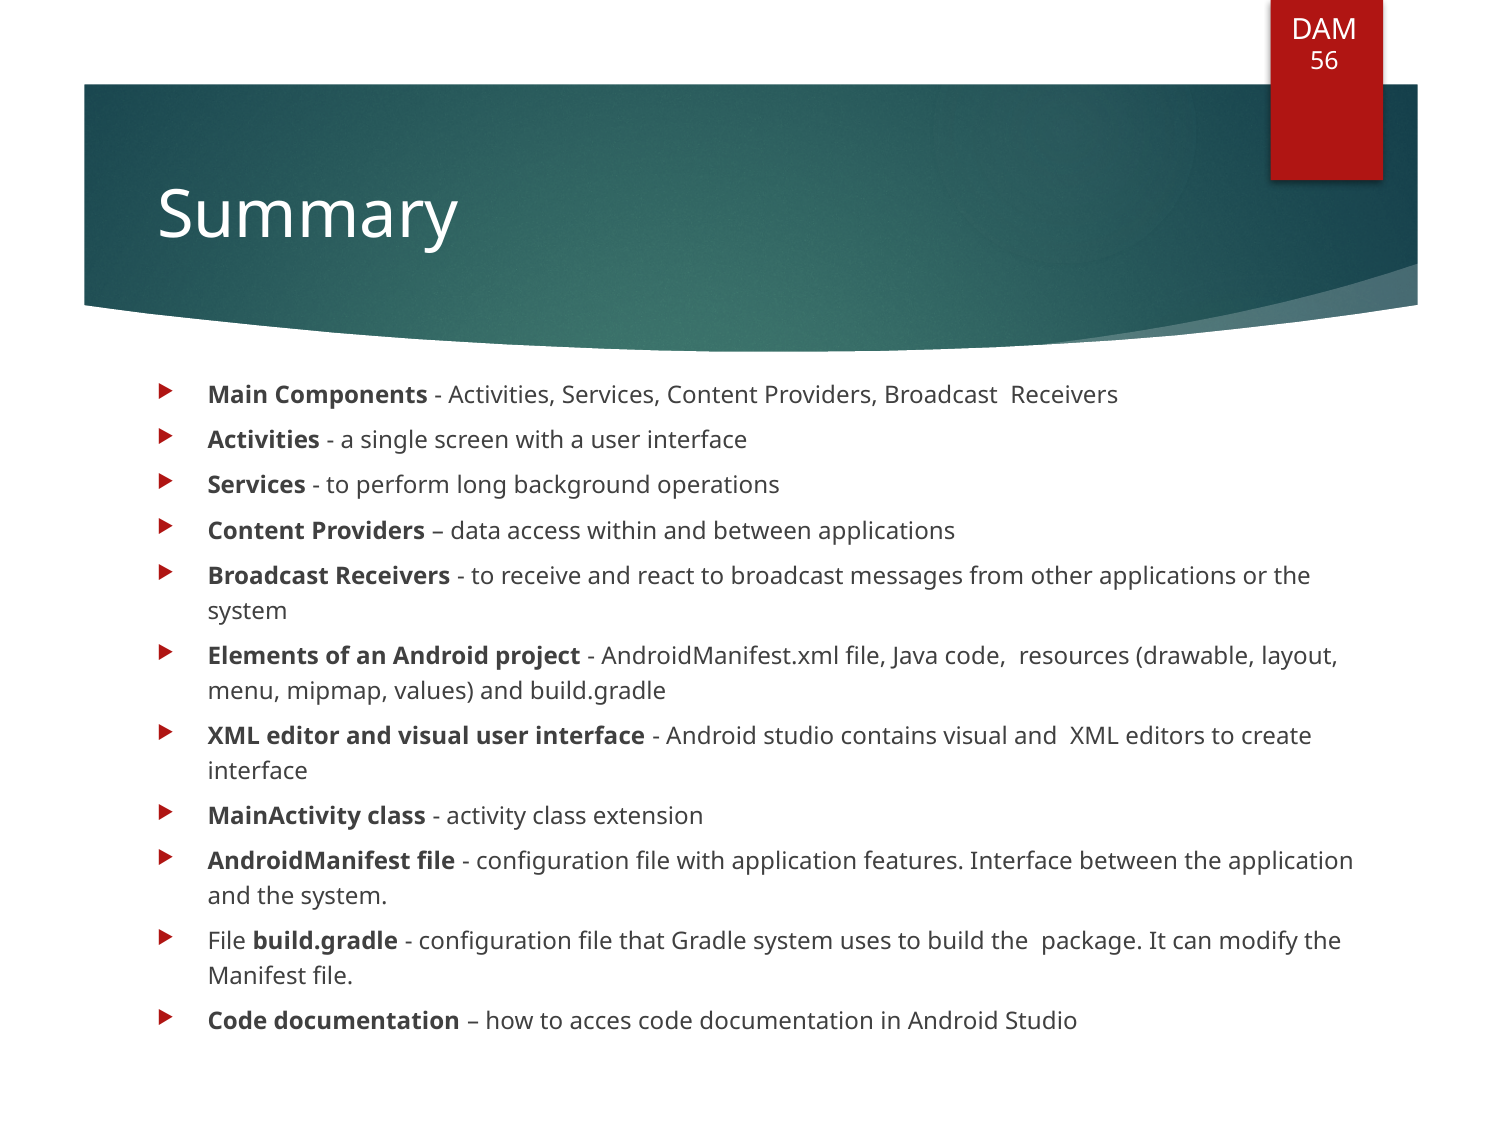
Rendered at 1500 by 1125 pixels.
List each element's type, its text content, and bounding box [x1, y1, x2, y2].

list Main Components - Activities, Services, Content Providers, Broadcast Receivers Activities - a single screen with a user interface Services - to perform long background operations Content Providers – data access within and between applications Broadcast Receivers - to receive and react to broadcast messages from other applications or the system Elements of an Android project - AndroidManifest.xml file, Java code, resources (drawable, layout, menu, mipmap, values) and build.gradle XML editor and visual user interface - Android studio contains visual and XML editors to create interface MainActivity class - activity class extension AndroidManifest file - configuration file with application features. Interface between the application and the system. File build.gradle - configuration file that Gradle system uses to build the package. It can modify the Manifest file. Code documentation – how to acces code documentation in Android Studio [142, 366, 1390, 1046]
slide_number DAM 56 [1259, 1, 1390, 87]
title Summary [142, 152, 1183, 269]
